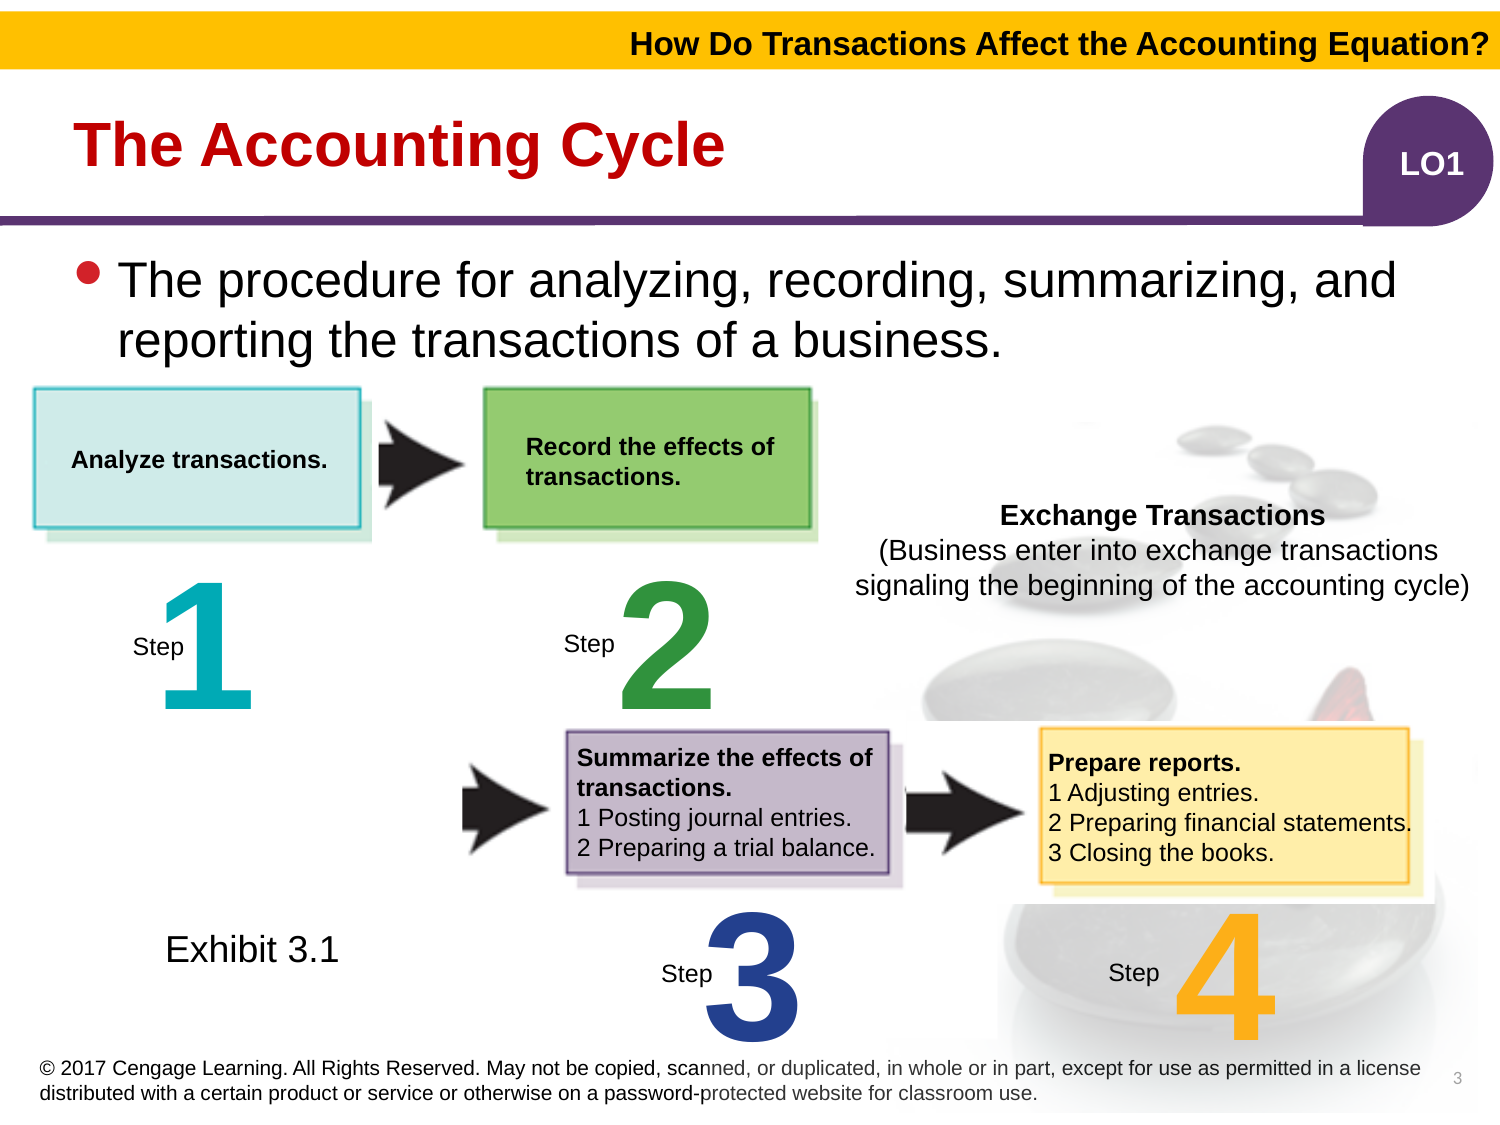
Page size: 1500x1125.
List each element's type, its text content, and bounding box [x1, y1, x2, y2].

picture [730, 1087, 736, 1100]
text_box Exchange Transactions (Business enter into exchange transactions signaling the beginning of the accounting cycle) [840, 489, 1487, 609]
picture [748, 1089, 757, 1100]
picture [808, 1089, 818, 1100]
picture [719, 1089, 729, 1100]
text_box LO1 [1385, 135, 1480, 190]
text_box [906, 721, 1438, 1087]
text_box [30, 373, 372, 757]
picture [736, 1089, 746, 1100]
picture [831, 1089, 840, 1100]
picture [946, 1089, 952, 1100]
list The procedure for analyzing, recording, summarizing, and reporting the transactions of a business. [58, 240, 1439, 1014]
picture [976, 1089, 991, 1100]
picture [712, 1089, 718, 1100]
picture [953, 1089, 963, 1100]
picture [819, 1087, 829, 1100]
picture [1011, 1089, 1020, 1100]
slide_number 3 [1139, 1047, 1478, 1108]
picture [1021, 1089, 1031, 1100]
text_box Exhibit 3.1 [150, 917, 355, 977]
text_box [378, 373, 819, 757]
picture [914, 1089, 934, 1100]
picture [899, 1089, 908, 1100]
picture [764, 1089, 774, 1100]
picture [776, 1087, 785, 1100]
picture [936, 1089, 945, 1100]
picture [999, 1089, 1008, 1100]
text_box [462, 710, 907, 1087]
text_box How Do Transactions Affect the Accounting Equation? [614, 15, 1500, 70]
picture [704, 1089, 711, 1100]
picture [886, 1089, 892, 1100]
picture [792, 1089, 807, 1100]
picture [757, 1087, 763, 1100]
picture [875, 1089, 885, 1100]
picture [852, 1089, 862, 1100]
picture [868, 1087, 874, 1100]
picture [845, 1087, 851, 1100]
title The Accounting Cycle [58, 90, 1397, 202]
picture [965, 1089, 975, 1100]
